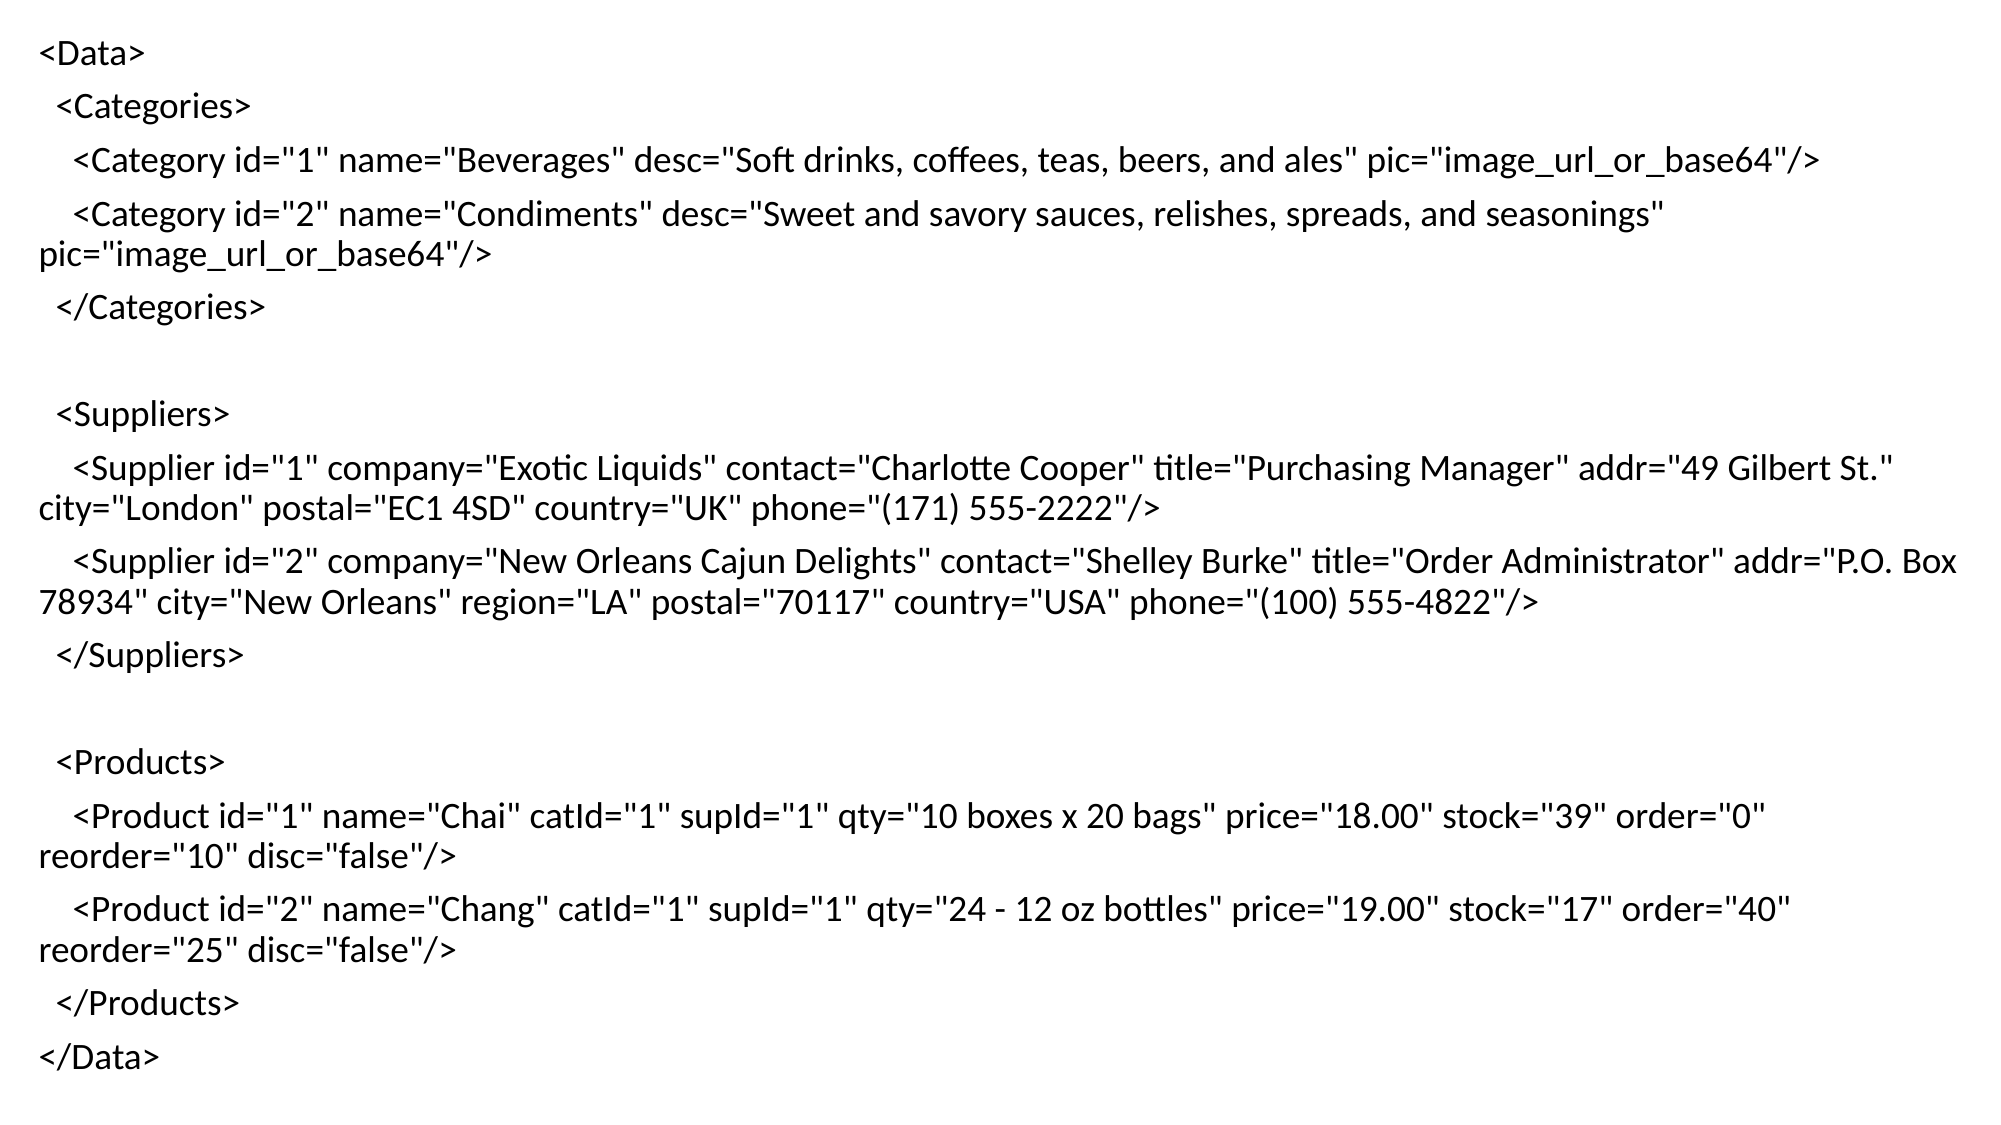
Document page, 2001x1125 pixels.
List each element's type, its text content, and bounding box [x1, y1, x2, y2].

list <Data> <Categories> <Category id="1" name="Beverages" desc="Soft drinks, coffees, teas, beers, and ales" pic="image_url_or_base64"/> <Category id="2" name="Condiments" desc="Sweet and savory sauces, relishes, spreads, and seasonings" pic="image_url_or_base64"/> </Categories> <Suppliers> <Supplier id="1" company="Exotic Liquids" contact="Charlotte Cooper" title="Purchasing Manager" addr="49 Gilbert St." city="London" postal="EC1 4SD" country="UK" phone="(171) 555-2222"/> <Supplier id="2" company="New Orleans Cajun Delights" contact="Shelley Burke" title="Order Administrator" addr="P.O. Box 78934" city="New Orleans" region="LA" postal="70117" country="USA" phone="(100) 555-4822"/> </Suppliers> <Products> <Product id="1" name="Chai" catId="1" supId="1" qty="10 boxes x 20 bags" price="18.00" stock="39" order="0" reorder="10" disc="false"/> <Product id="2" name="Chang" catId="1" supId="1" qty="24 - 12 oz bottles" price="19.00" stock="17" order="40" reorder="25" disc="false"/> </Products> </Data> [23, 25, 1979, 1093]
